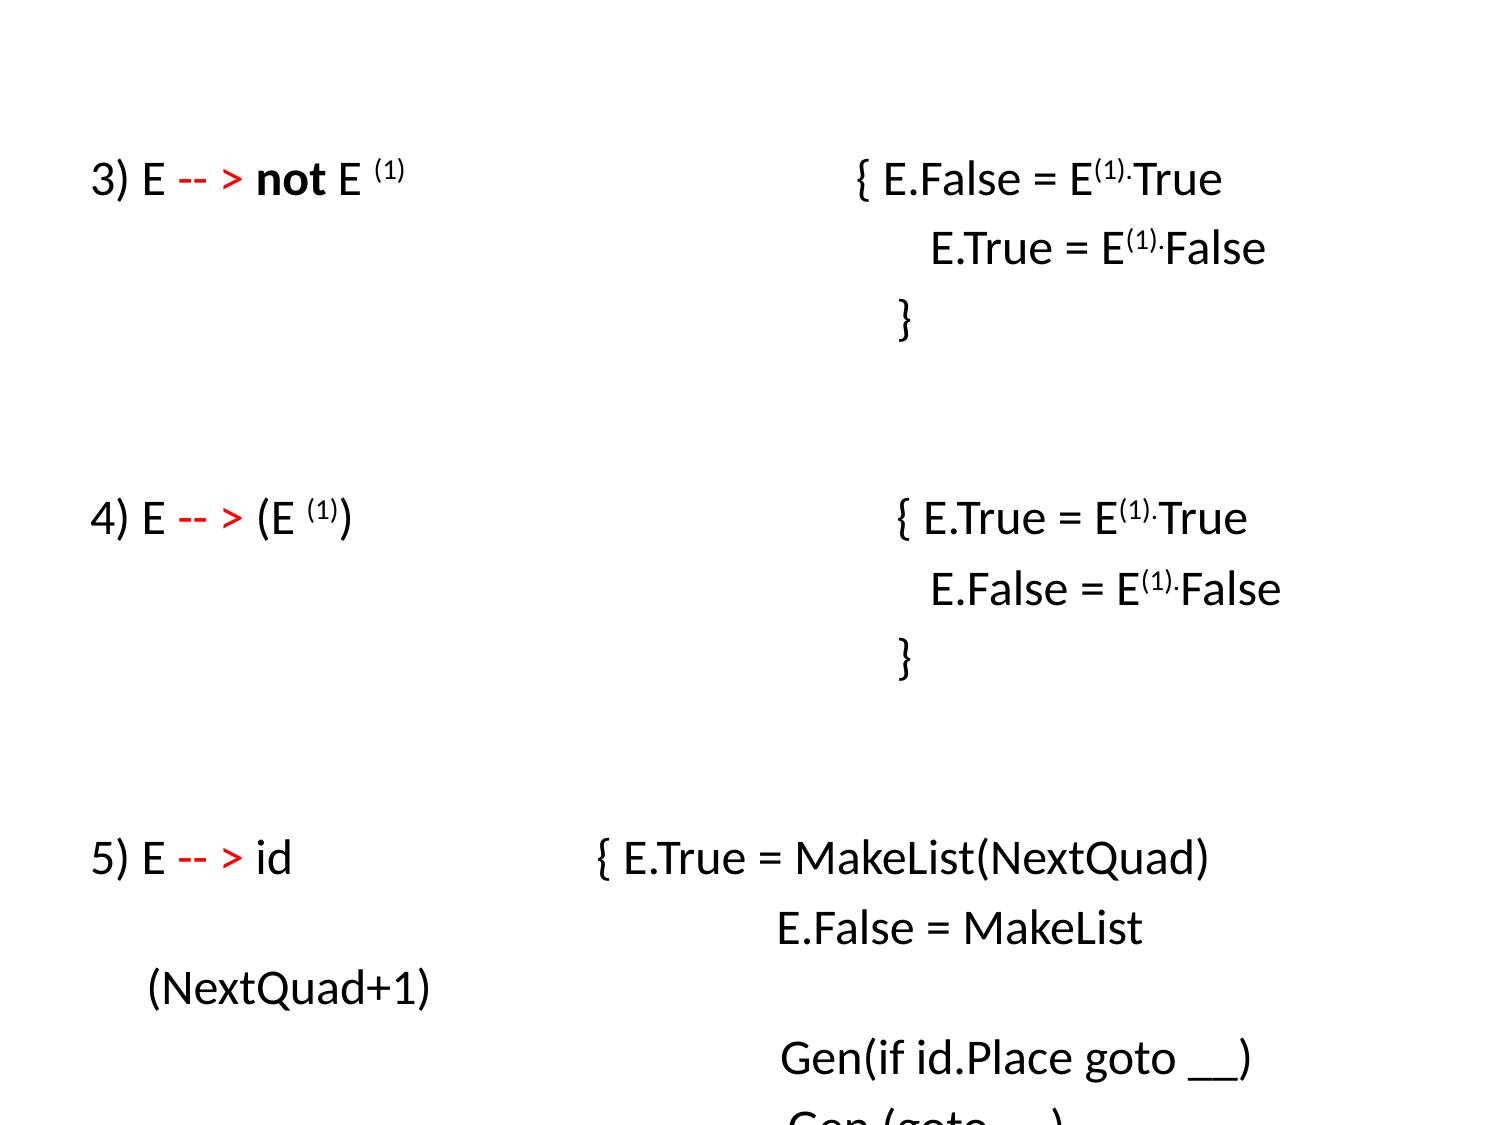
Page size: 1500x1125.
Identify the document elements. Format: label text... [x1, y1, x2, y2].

list 3) E -- > not E (1) { E.False = E(1).True E.True = E(1).False } 4) E -- > (E (1)) { E.True = E(1).True E.False = E(1).False } 5) E -- > id { E.True = MakeList(NextQuad) E.False = MakeList (NextQuad+1) Gen(if id.Place goto __) Gen (goto __) } [75, 137, 1425, 1005]
